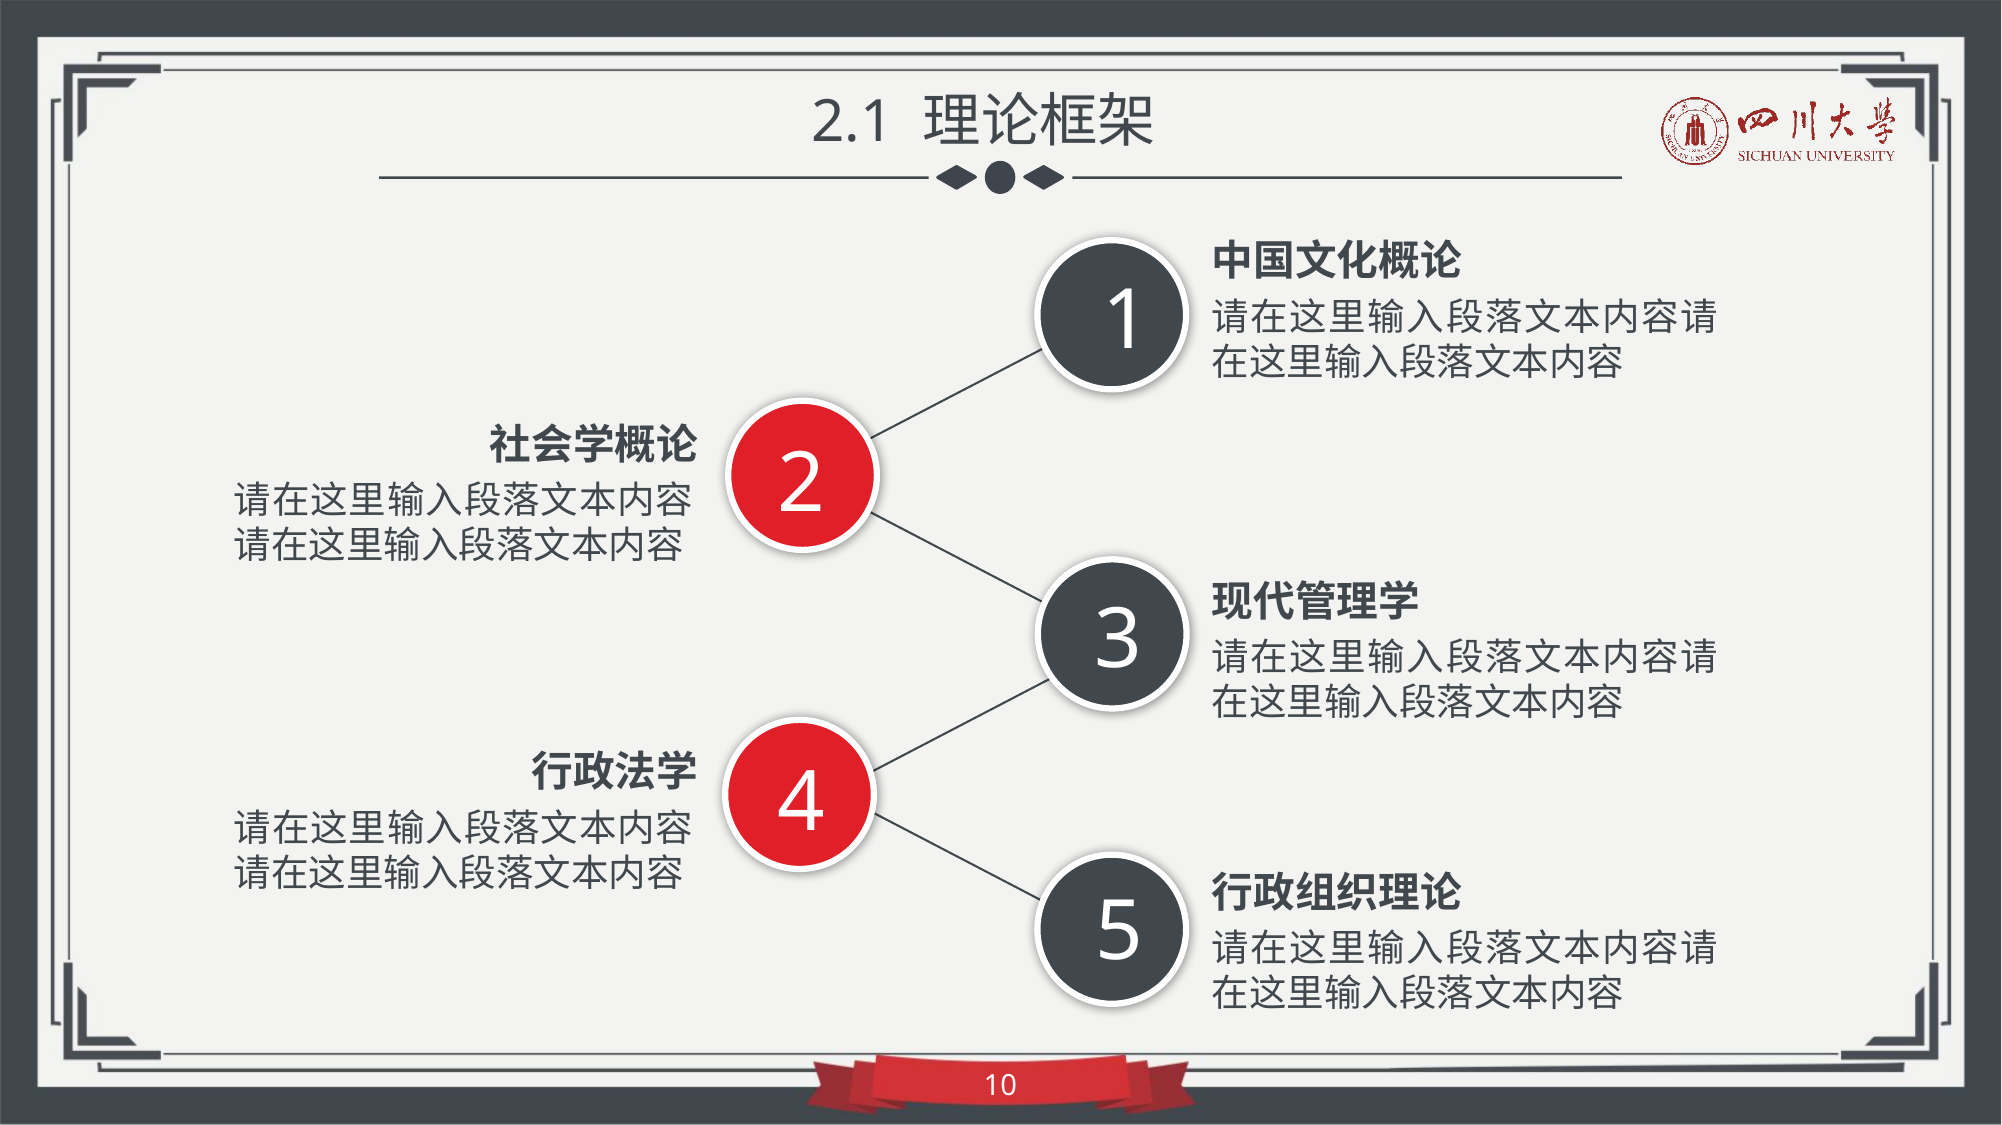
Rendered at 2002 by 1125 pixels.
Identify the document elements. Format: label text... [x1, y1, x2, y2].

text_box 请在这里输入段落文本内容请在这里输入段落文本内容 [1196, 625, 1733, 731]
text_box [378, 160, 1623, 195]
text_box 1 [1087, 257, 1150, 373]
text_box 请在这里输入段落文本内容请在这里输入段落文本内容 [1196, 285, 1733, 390]
text_box 2.1 理论框架 [636, 83, 1332, 154]
text_box [728, 400, 877, 550]
text_box 5 [1080, 869, 1143, 984]
text_box 2 [762, 420, 825, 536]
text_box 4 [762, 740, 825, 855]
text_box 请在这里输入段落文本内容请在这里输入段落文本内容 [1196, 917, 1733, 1022]
text_box [1037, 240, 1187, 390]
text_box 中国文化概论 [1196, 226, 1592, 285]
text_box 请在这里输入段落文本内容请在这里输入段落文本内容 [219, 469, 709, 574]
text_box [1037, 854, 1187, 1004]
text_box 行政法学 [228, 737, 714, 803]
text_box [1037, 559, 1187, 709]
text_box [725, 719, 874, 869]
text_box 请在这里输入段落文本内容请在这里输入段落文本内容 [219, 796, 709, 901]
text_box 社会学概论 [232, 410, 714, 476]
picture [0, 0, 2002, 1125]
text_box 行政组织理论 [1196, 858, 1592, 917]
text_box 现代管理学 [1196, 566, 1592, 625]
text_box 3 [1079, 577, 1142, 692]
